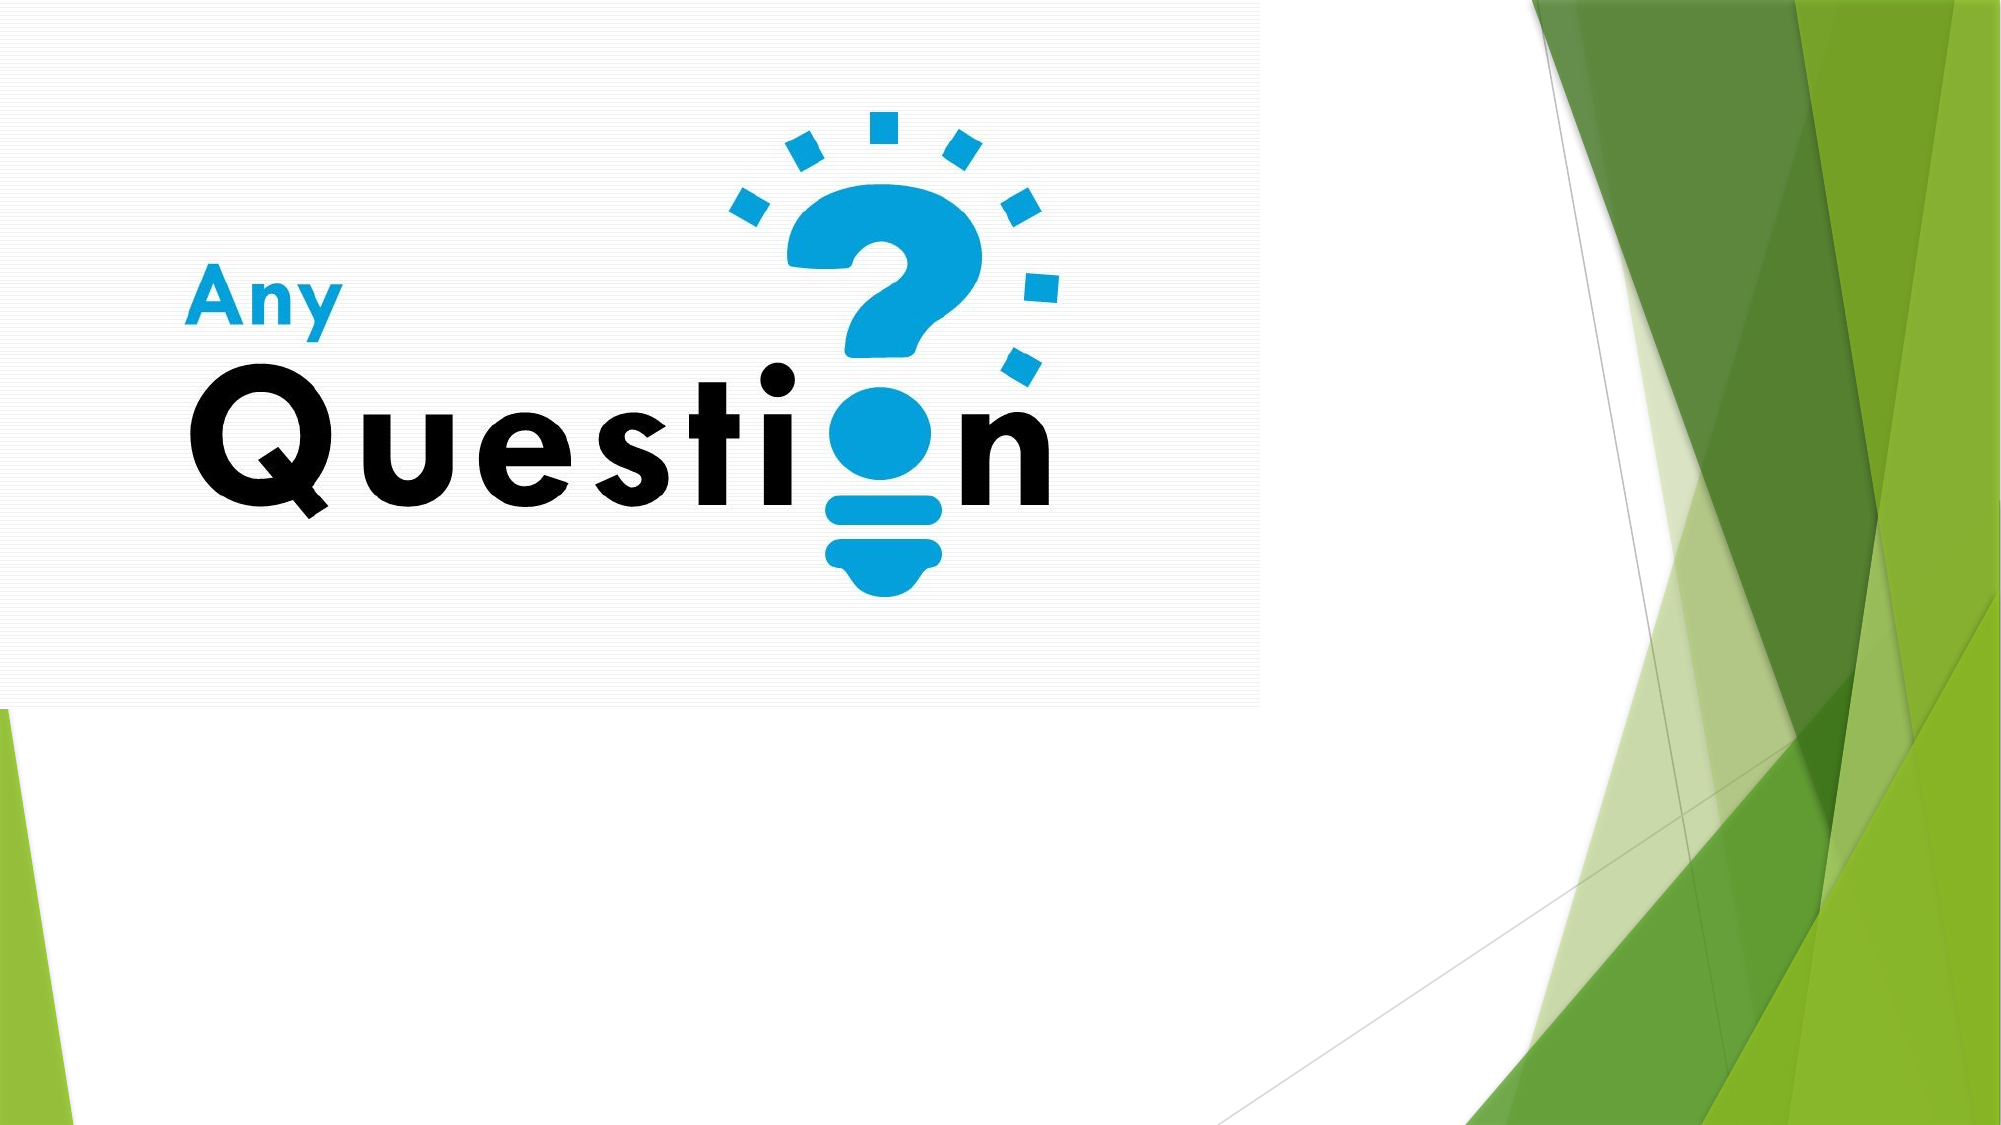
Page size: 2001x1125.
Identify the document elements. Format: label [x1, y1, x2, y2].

picture [0, 0, 1261, 710]
